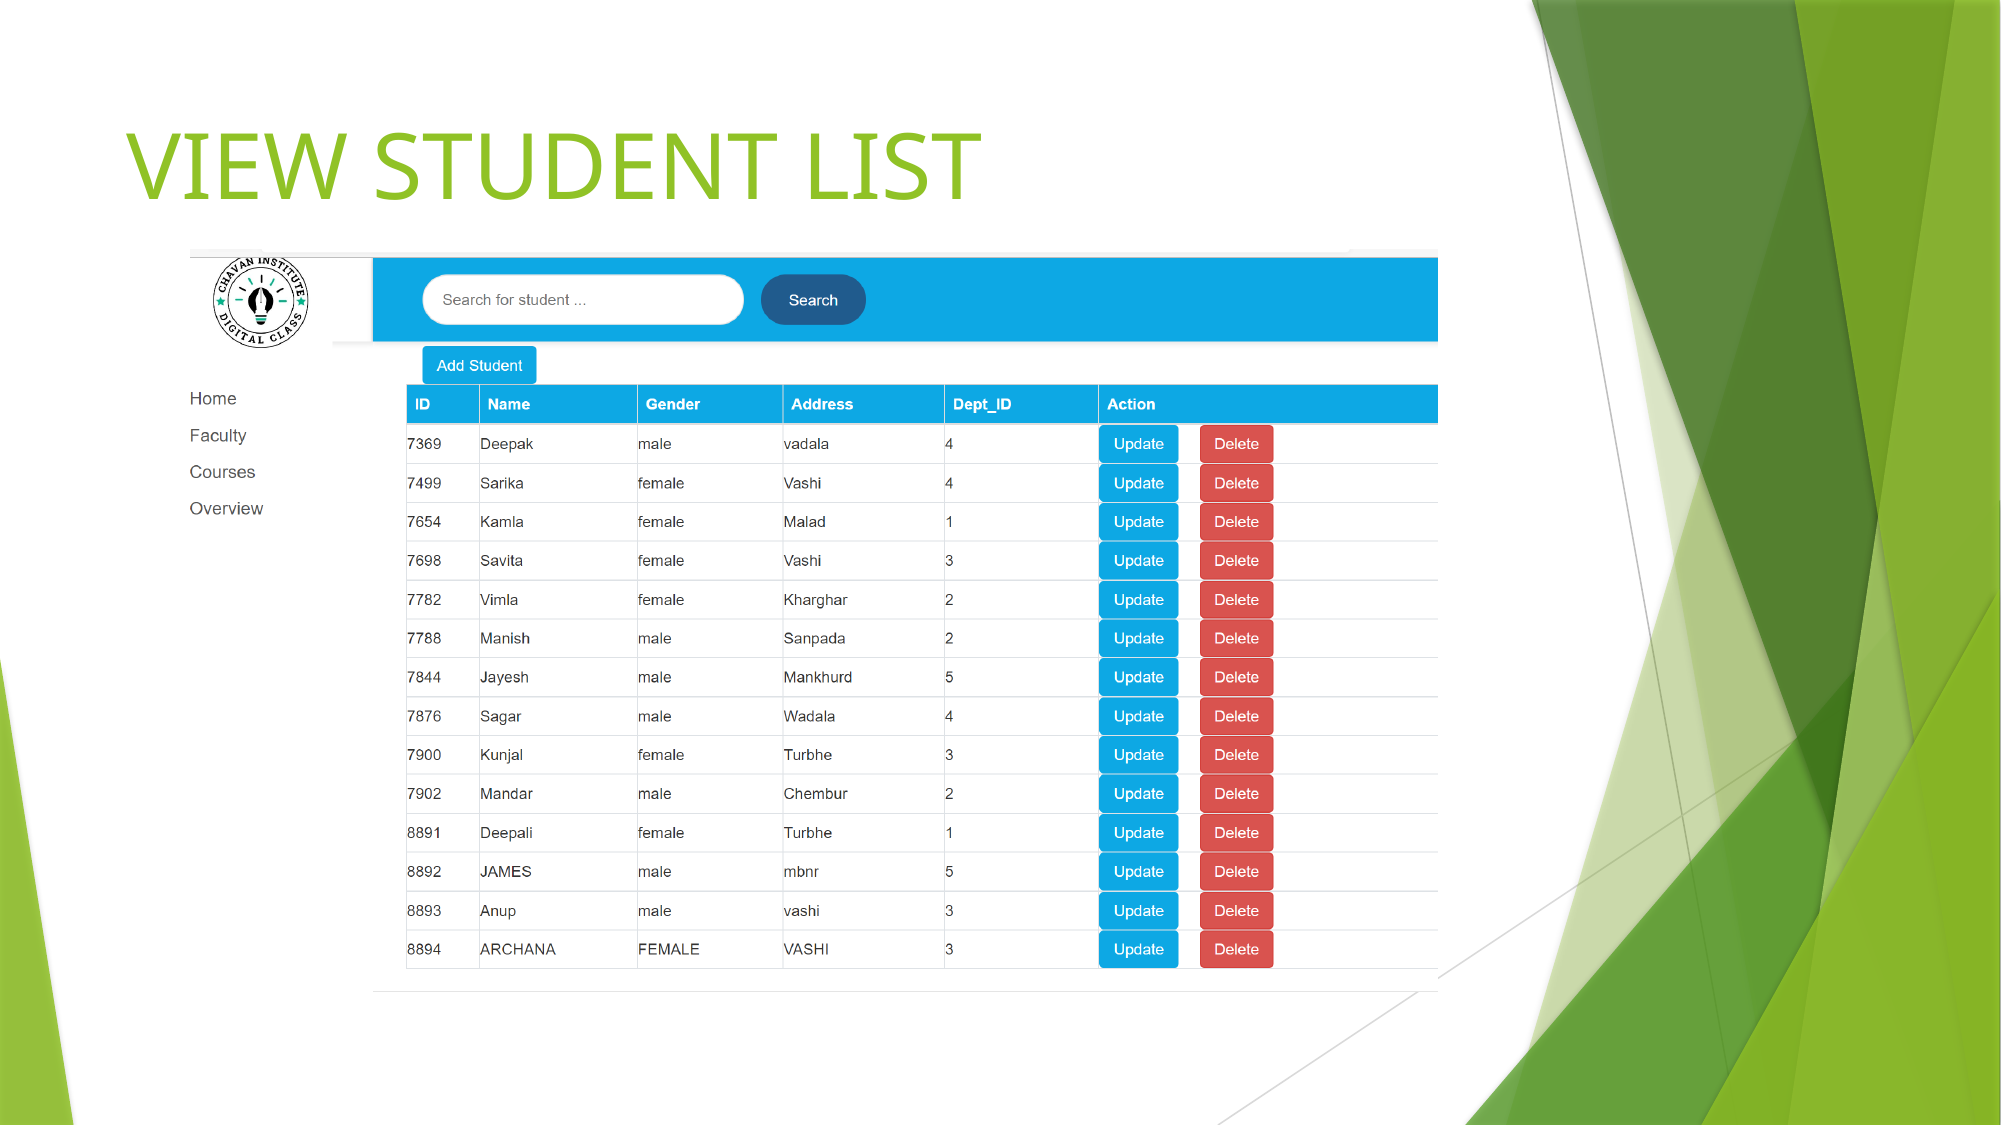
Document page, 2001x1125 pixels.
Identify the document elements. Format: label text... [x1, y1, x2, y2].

title VIEW STUDENT LIST [111, 99, 1522, 317]
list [189, 249, 1439, 992]
